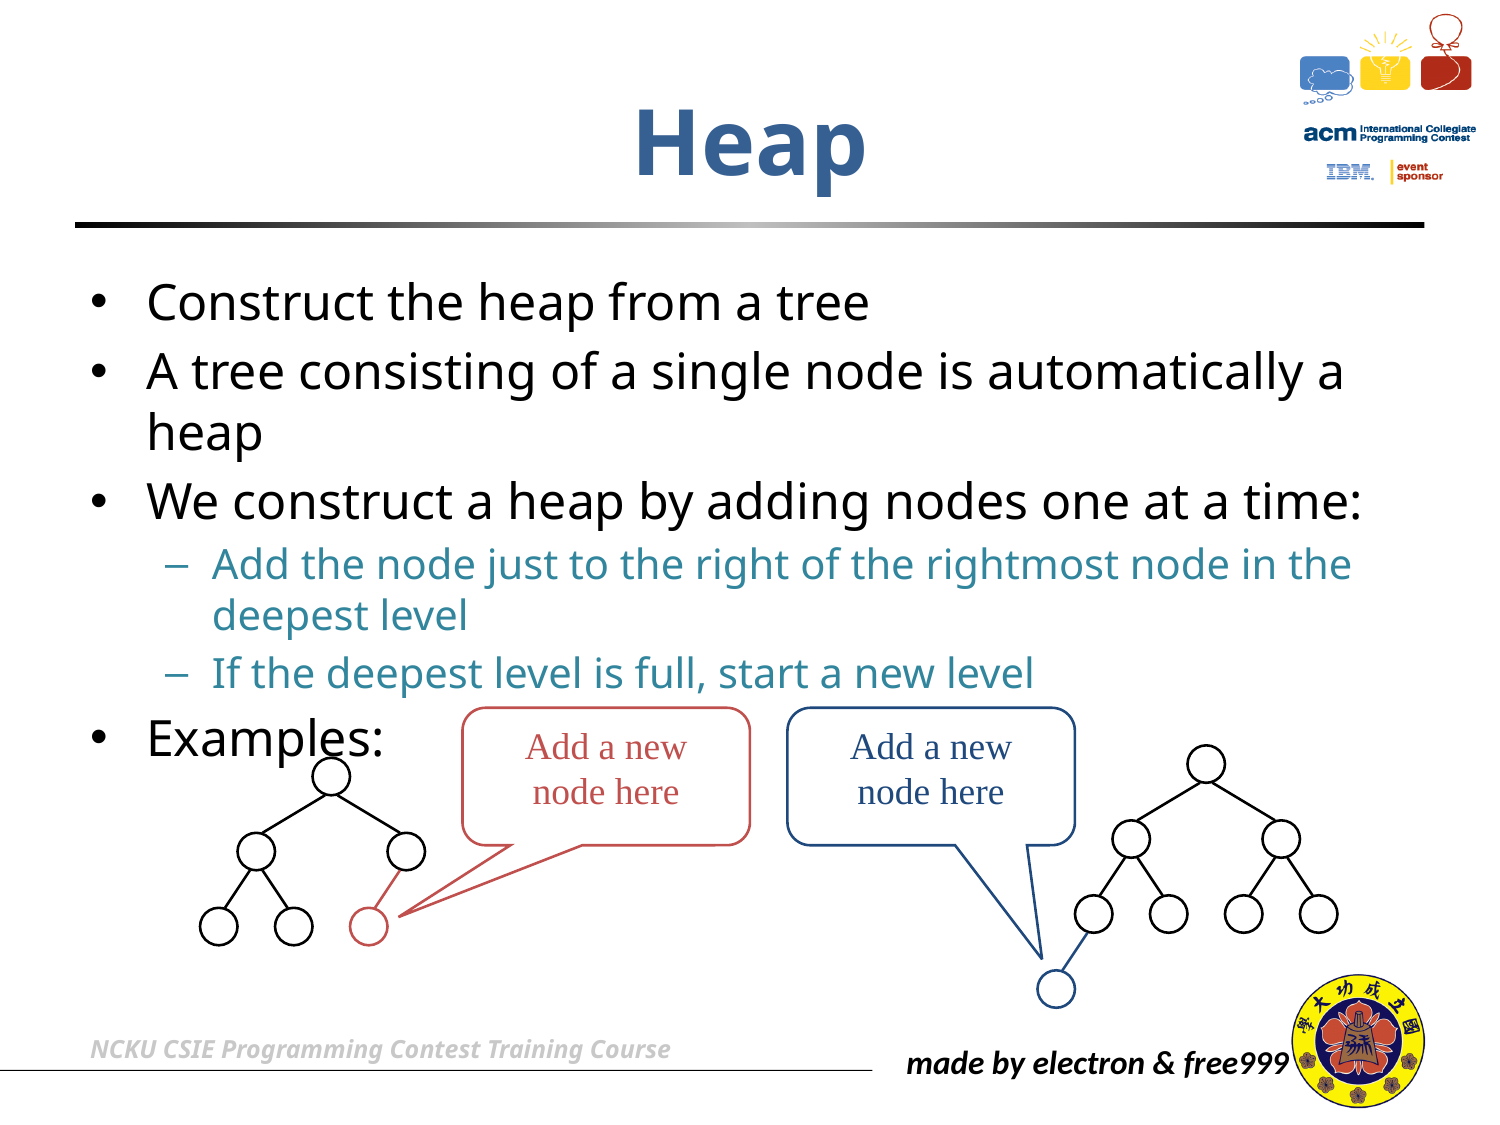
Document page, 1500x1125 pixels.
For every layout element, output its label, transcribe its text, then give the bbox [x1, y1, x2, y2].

picture [1282, 970, 1431, 1114]
list Construct the heap from a tree A tree consisting of a single node is automatically a heap We construct a heap by adding nodes one at a time: Add the node just to the right of the rightmost node in the deepest level If the deepest level is full, start a new level Examples: [75, 262, 1425, 1005]
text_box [199, 757, 340, 946]
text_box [1097, 744, 1338, 934]
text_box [786, 707, 1088, 1009]
slide_number NCKU CSIE Programming Contest Training Course [75, 1018, 774, 1079]
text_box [349, 707, 751, 946]
picture [1292, 12, 1480, 188]
title Heap [75, 45, 1425, 233]
